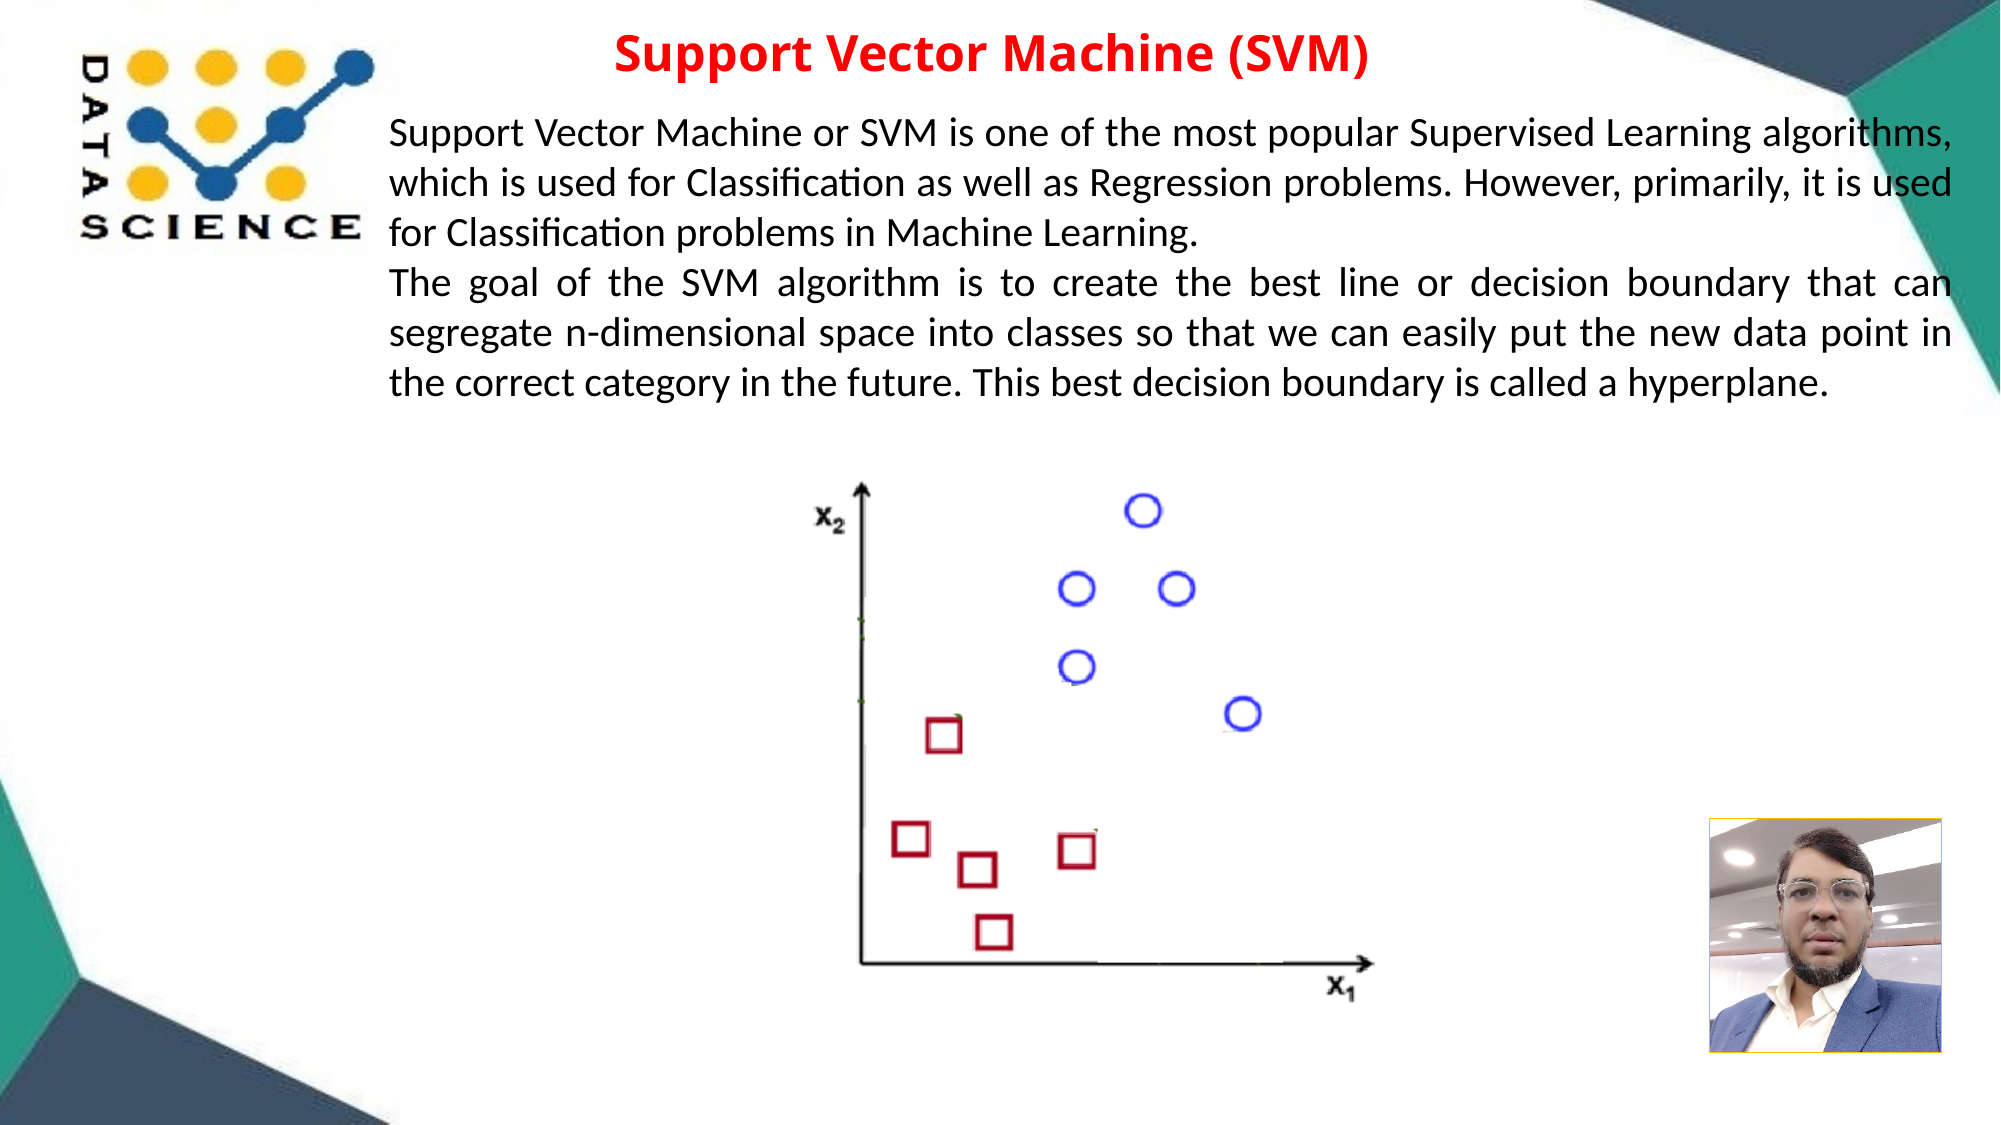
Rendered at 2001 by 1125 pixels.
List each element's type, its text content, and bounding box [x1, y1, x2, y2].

text_box Support Vector Machine (SVM) [503, 5, 1481, 89]
picture [0, 0, 2001, 1125]
text_box Support Vector Machine or SVM is one of the most popular Supervised Learning algorithms, which is used for Classification as well as Regression problems. However, primarily, it is used for Classification problems in Machine Learning. The goal of the SVM algorithm is to create the best line or decision boundary that can segregate n-dimensional space into classes so that we can easily put the new data point in the correct category in the future. This best decision boundary is called a hyperplane. [374, 97, 1969, 413]
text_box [771, 472, 1481, 1053]
